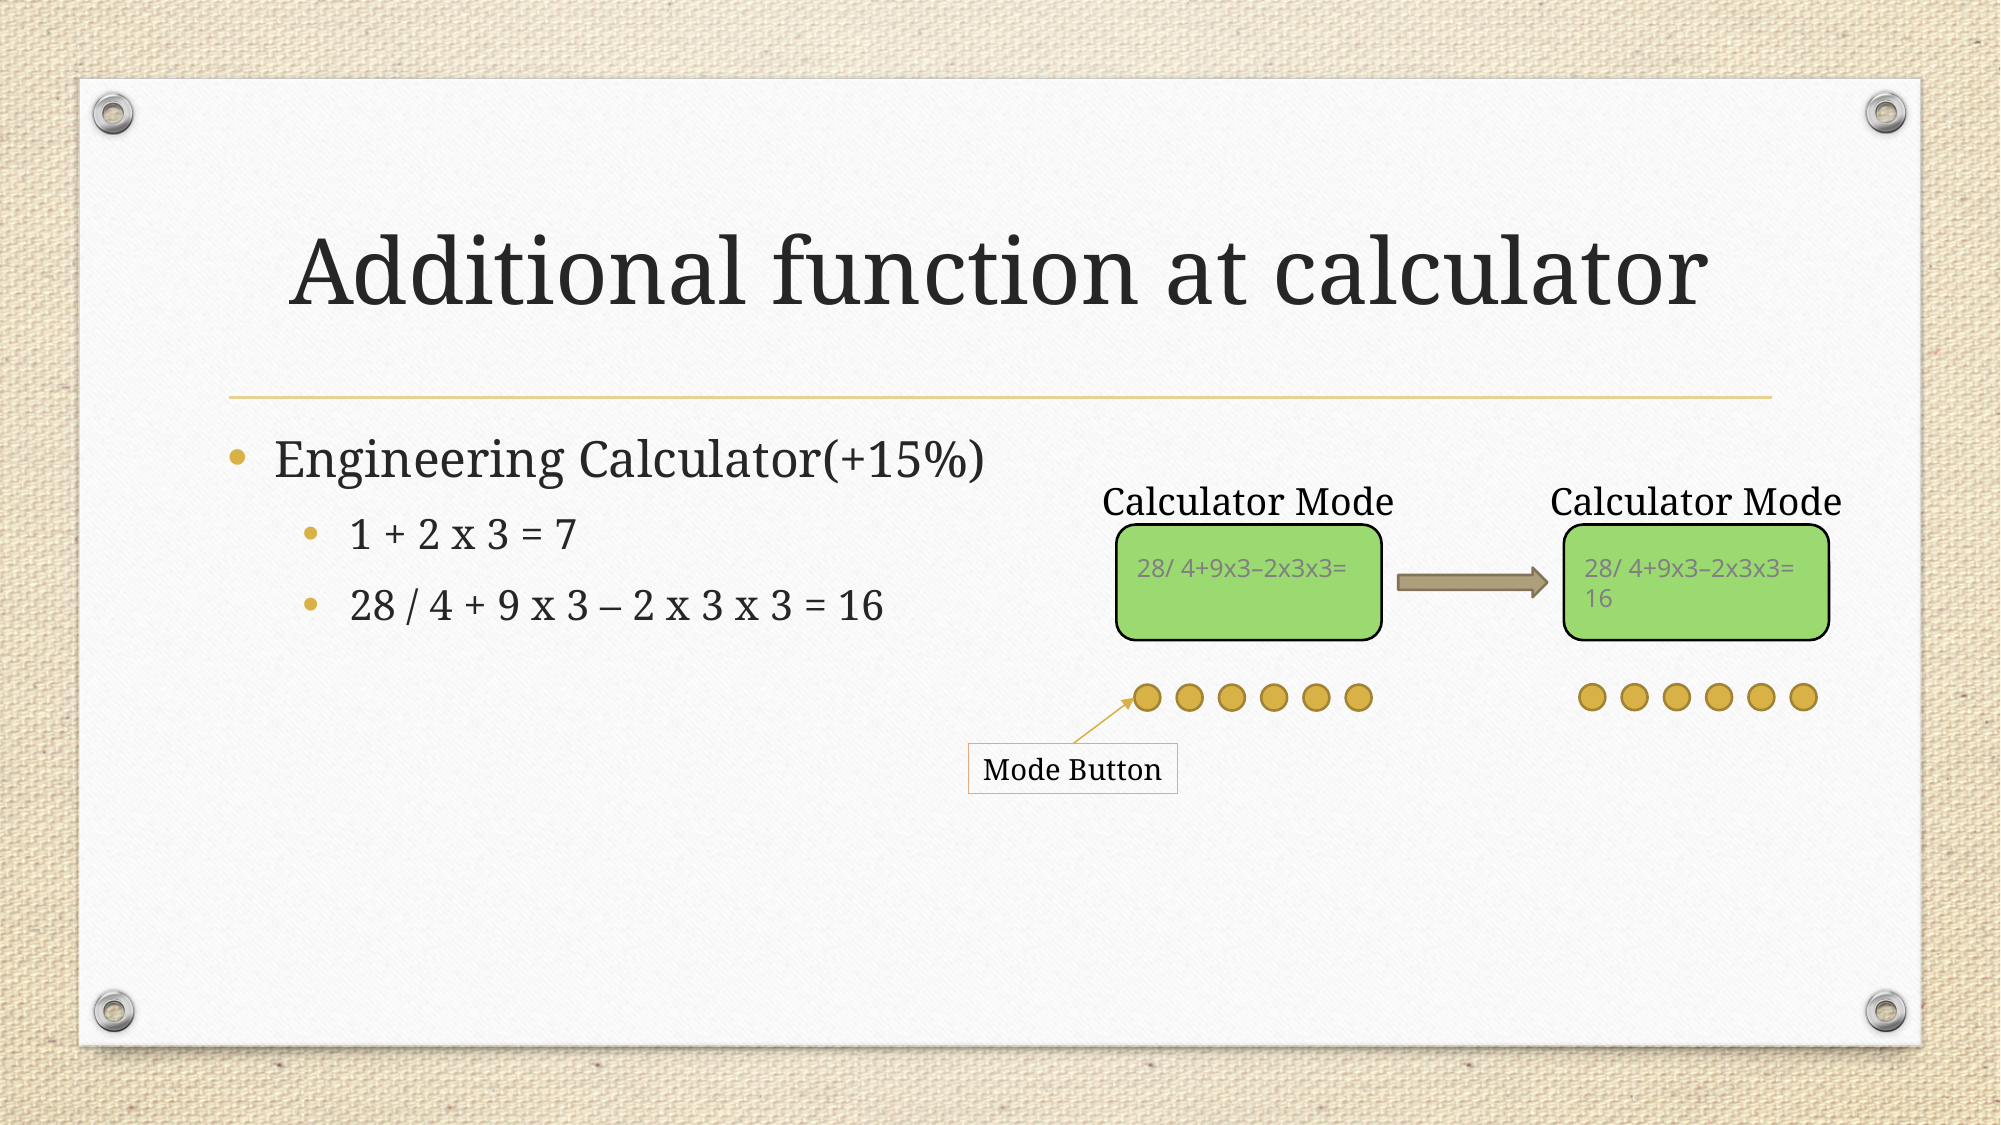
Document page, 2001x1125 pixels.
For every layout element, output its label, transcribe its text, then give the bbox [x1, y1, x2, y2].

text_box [980, 470, 1834, 795]
list Engineering Calculator(+15%) 1 + 2 x 3 = 7 28 / 4 + 9 x 3 – 2 x 3 x 3 = 16 [212, 419, 1788, 964]
picture [0, 0, 2001, 1125]
title Additional function at calculator [212, 161, 1788, 375]
